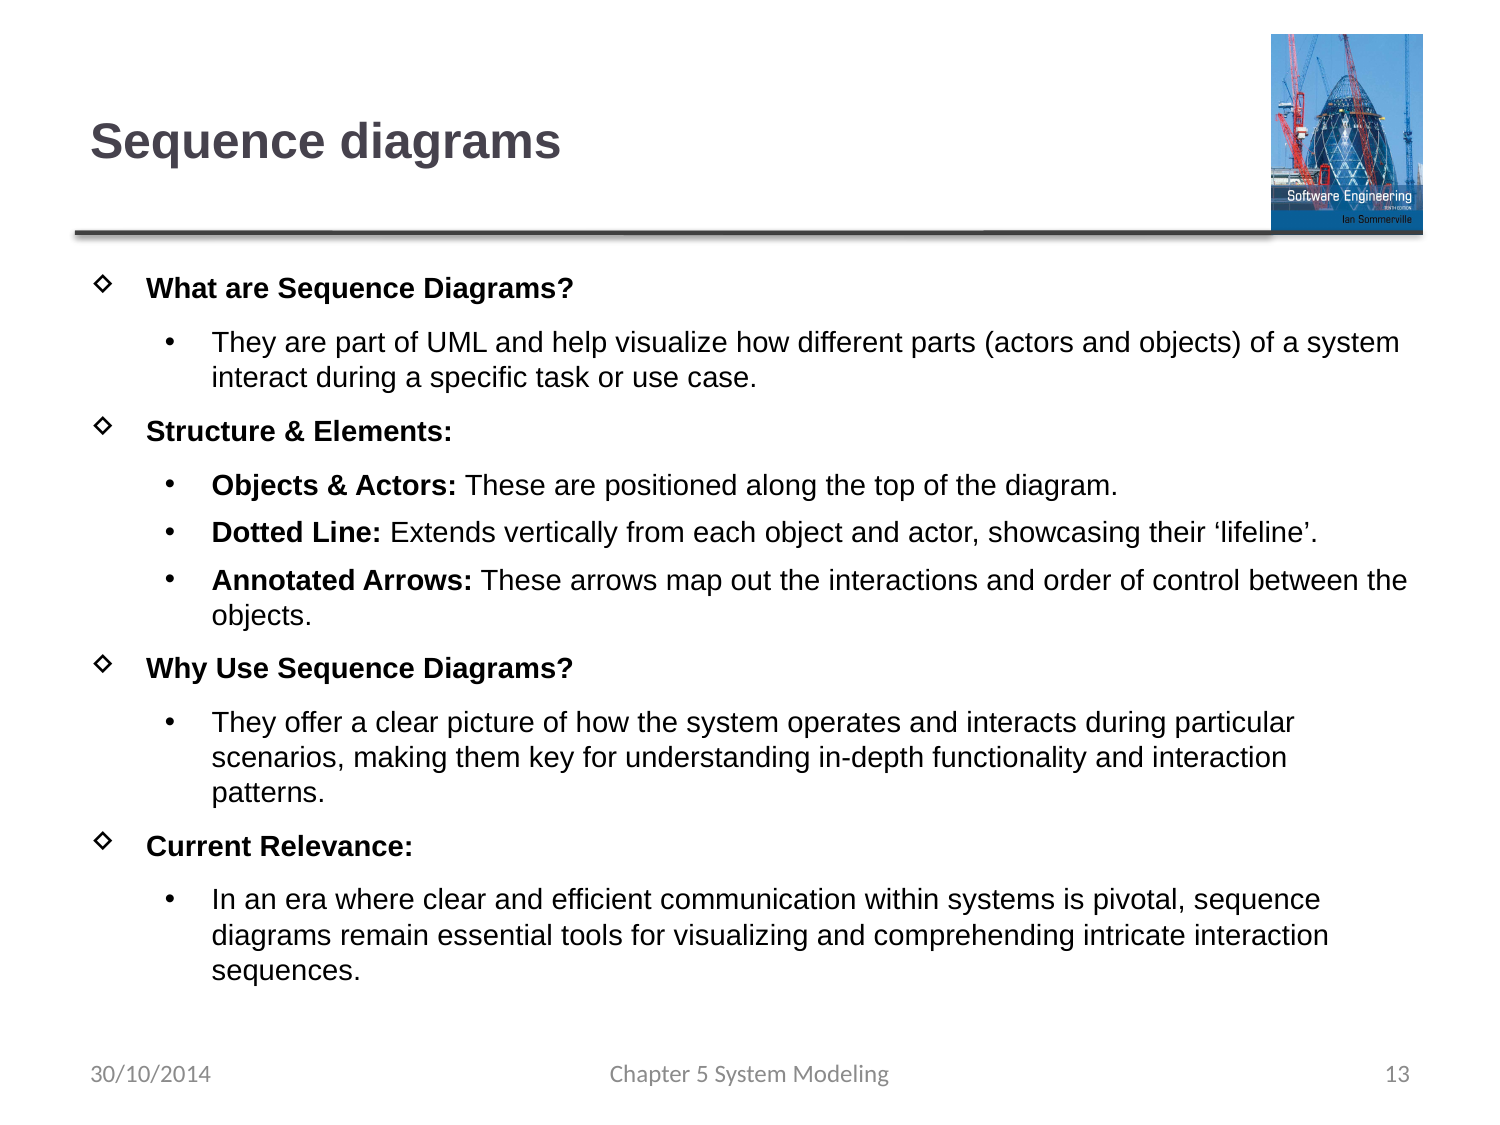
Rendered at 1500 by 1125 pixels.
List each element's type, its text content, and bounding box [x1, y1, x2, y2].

title Sequence diagrams [74, 44, 1272, 233]
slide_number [75, 1042, 425, 1103]
list What are Sequence Diagrams? They are part of UML and help visualize how different parts (actors and objects) of a system interact during a specific task or use case. Structure & Elements: Objects & Actors: These are positioned along the top of the diagram. Dotted Line: Extends vertically from each object and actor, showcasing their ‘lifeline’. Annotated Arrows: These arrows map out the interactions and order of control between the objects. Why Use Sequence Diagrams? They offer a clear picture of how the system operates and interacts during particular scenarios, making them key for understanding in-depth functionality and interaction patterns. Current Relevance: In an era where clear and efficient communication within systems is pivotal, sequence diagrams remain essential tools for visualizing and comprehending intricate interaction sequences. [75, 262, 1425, 1005]
picture [1271, 34, 1423, 230]
slide_number 13 [1074, 1042, 1425, 1103]
footer Chapter 5 System Modeling [512, 1042, 988, 1103]
